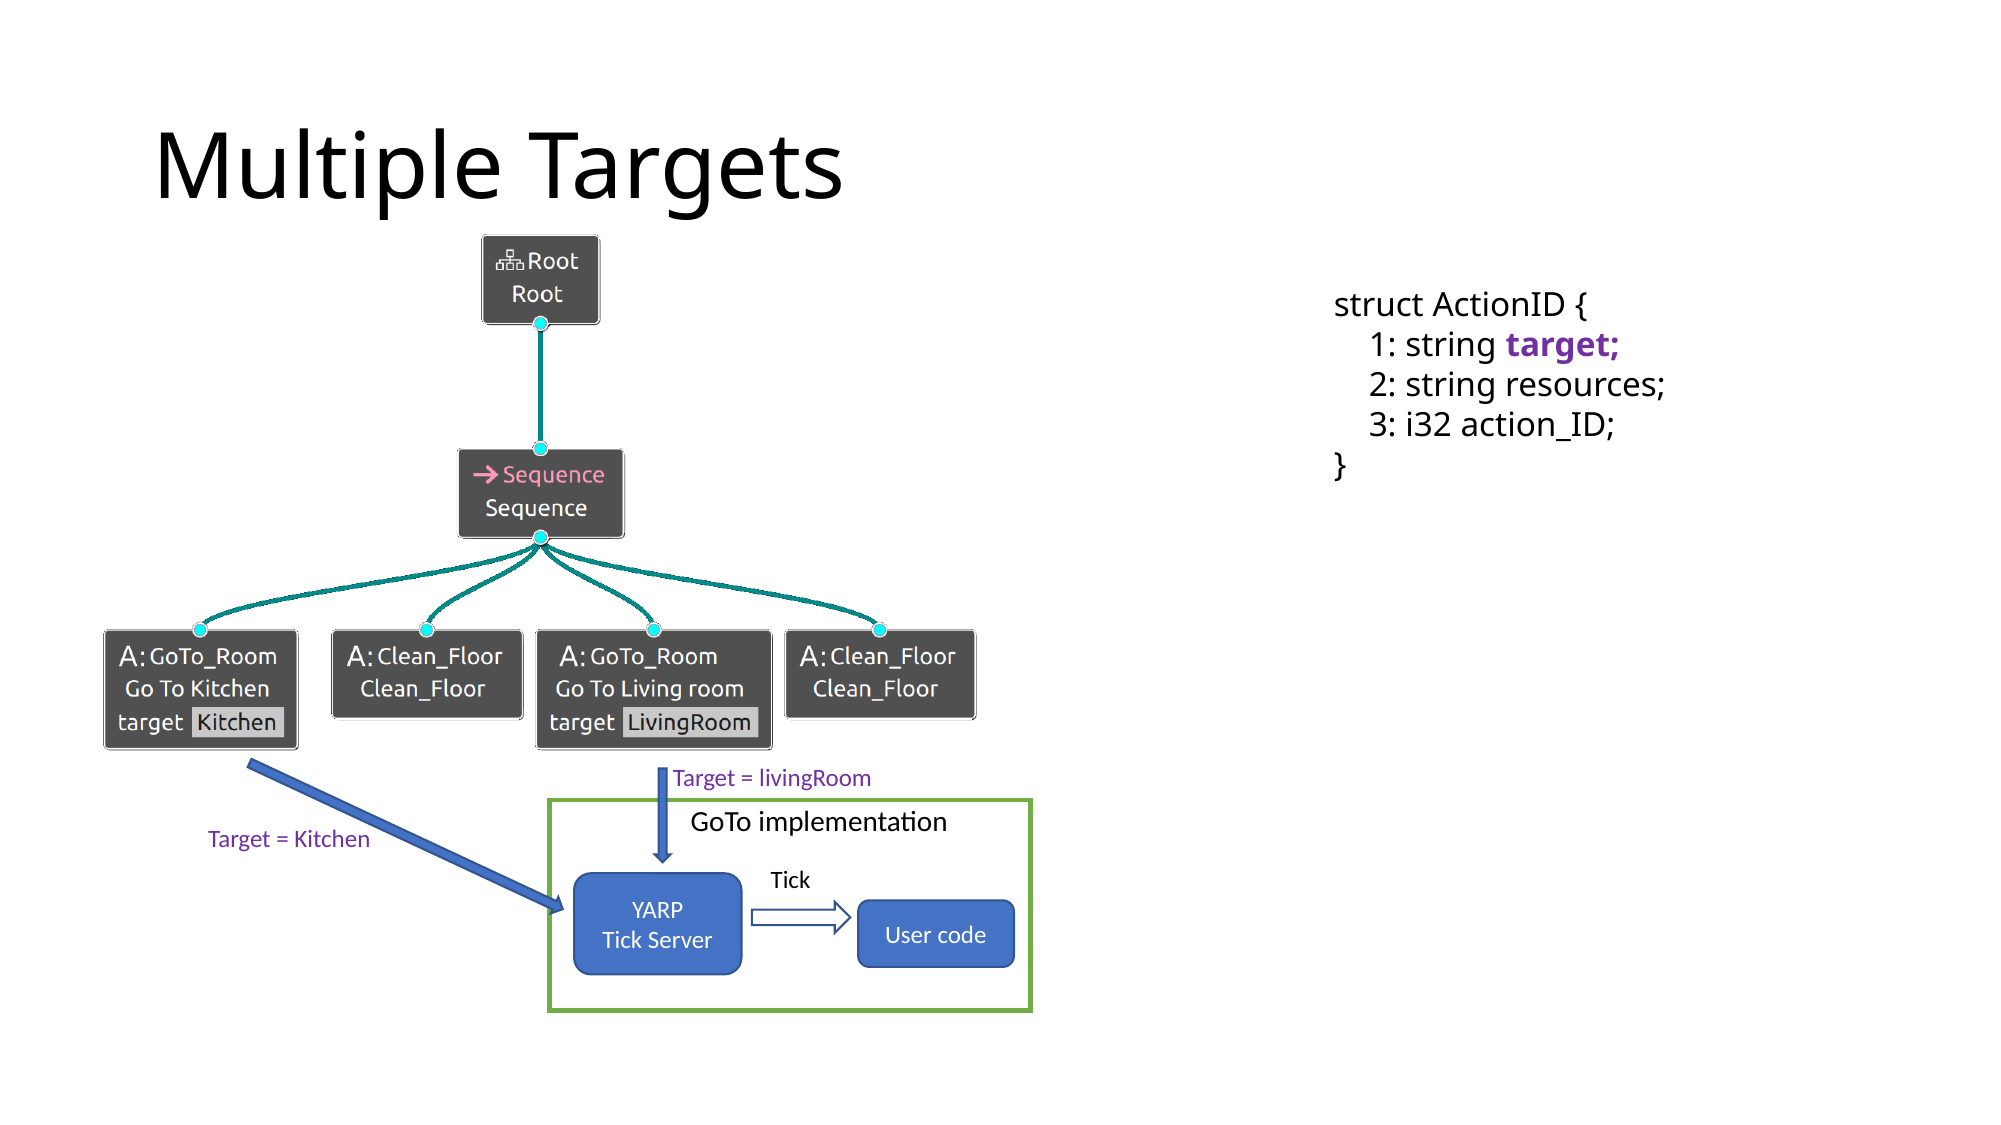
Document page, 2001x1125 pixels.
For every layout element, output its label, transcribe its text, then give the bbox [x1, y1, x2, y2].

text_box Tick [755, 855, 859, 901]
text_box GoTo implementation [548, 799, 1031, 1012]
title Multiple Targets [137, 59, 1863, 278]
text_box [750, 901, 852, 936]
text_box YARP Tick Server [573, 872, 743, 976]
text_box struct ActionID { 1: string target; 2: string resources; 3: i32 action_ID; } [1318, 236, 1817, 491]
text_box Target = Kitchen [193, 814, 434, 860]
picture [102, 233, 980, 754]
text_box [652, 800, 674, 864]
text_box Target = livingRoom [657, 754, 898, 800]
text_box User code [857, 899, 1016, 968]
text_box [246, 757, 565, 916]
